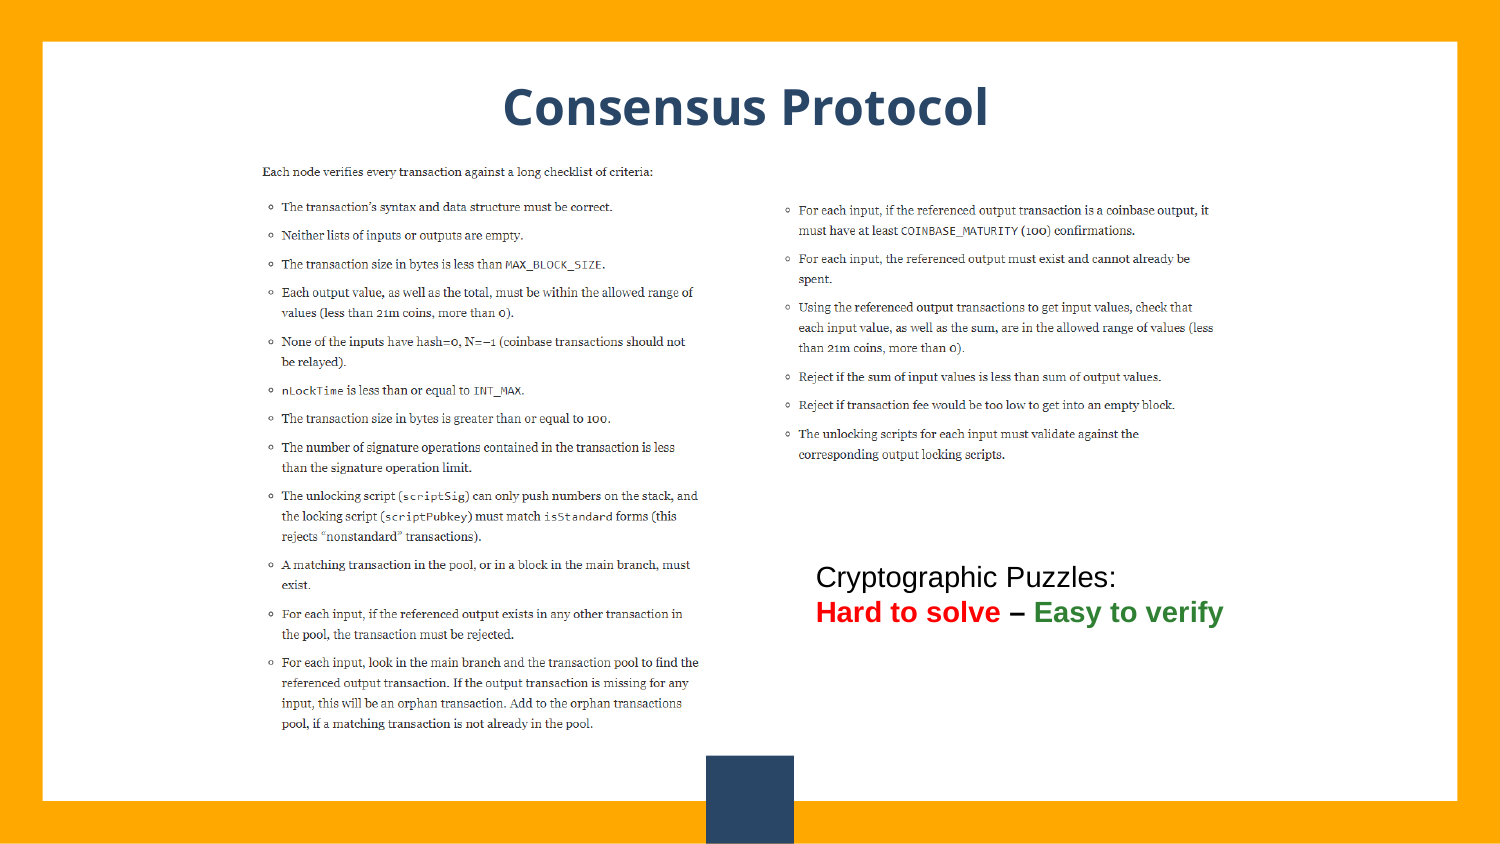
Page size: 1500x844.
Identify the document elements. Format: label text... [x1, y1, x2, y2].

title Consensus Protocol [68, 54, 1424, 151]
picture [251, 156, 1241, 741]
